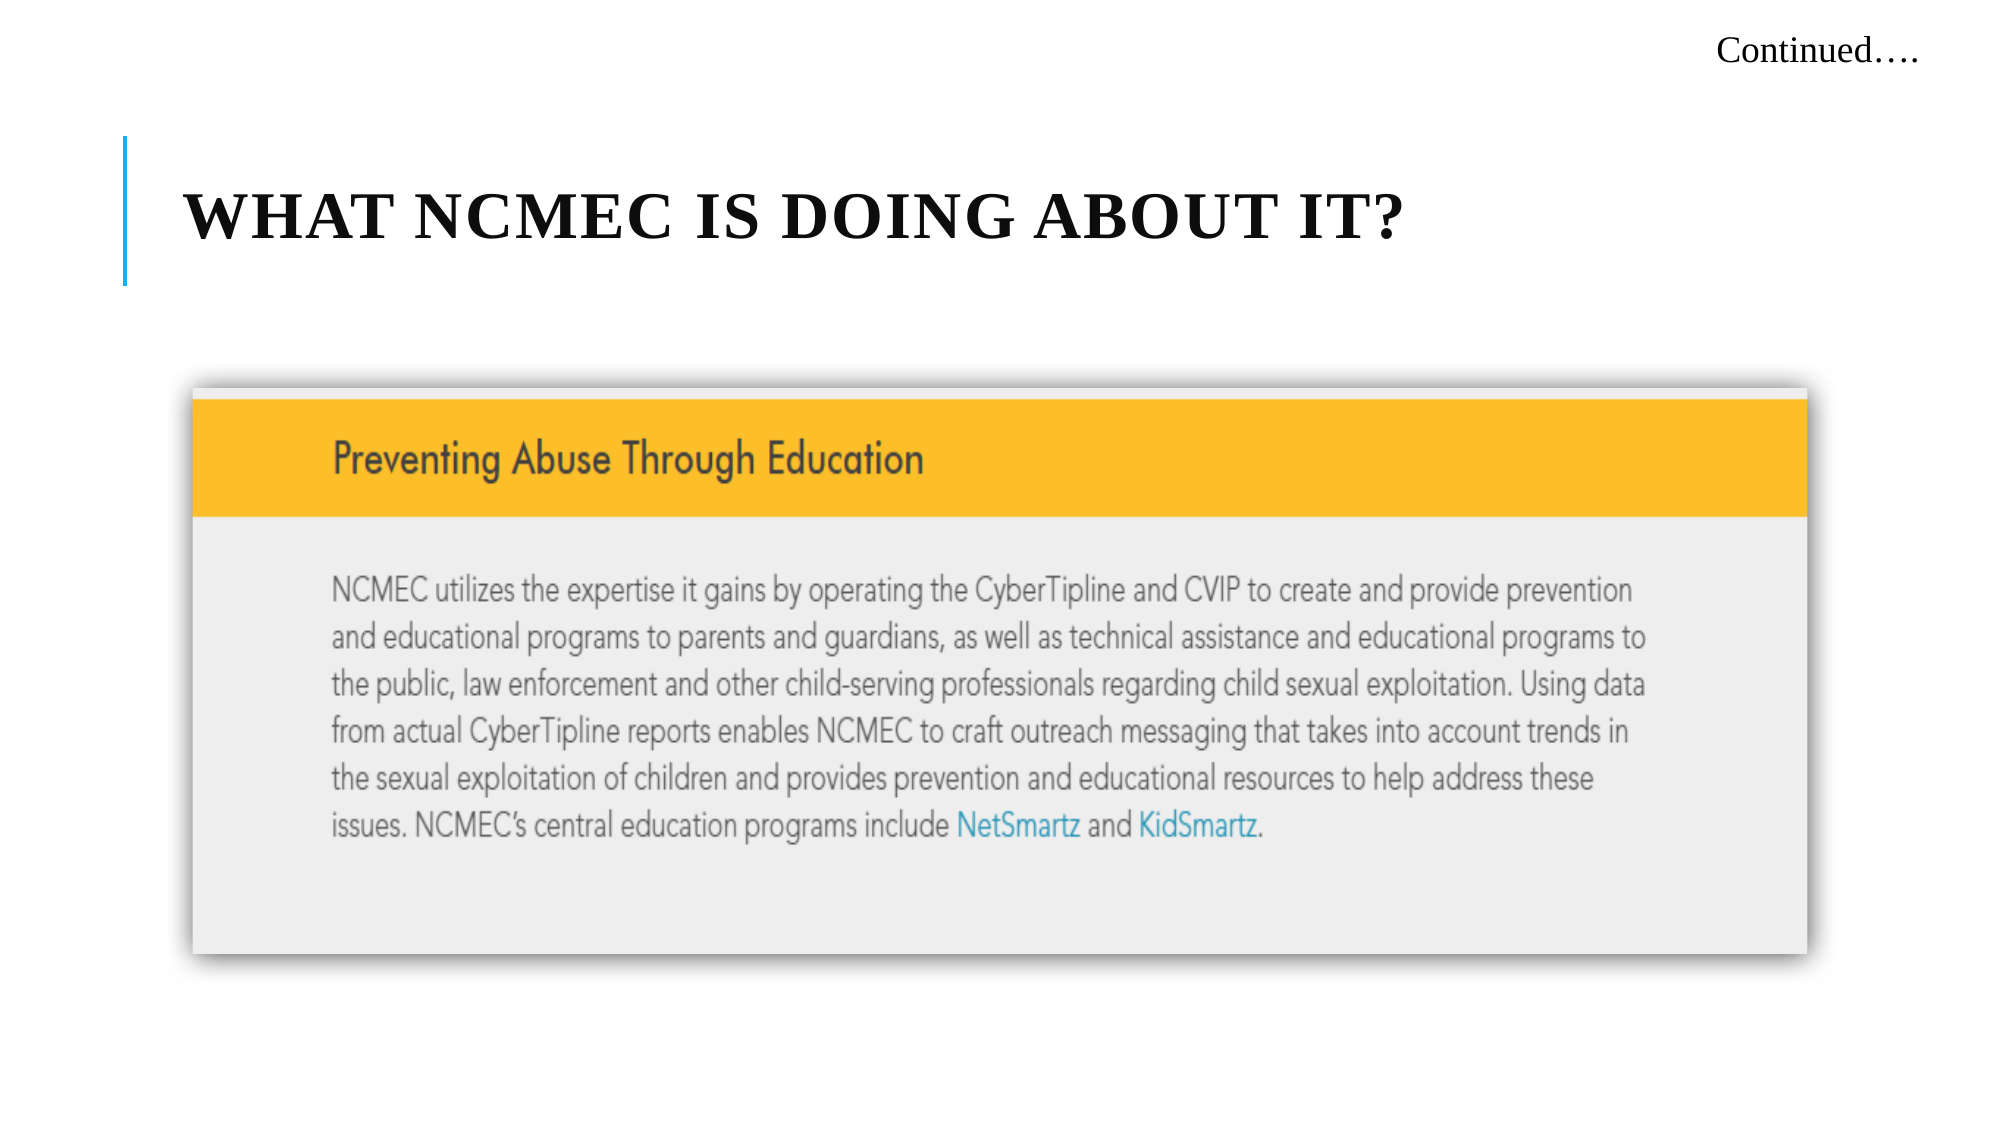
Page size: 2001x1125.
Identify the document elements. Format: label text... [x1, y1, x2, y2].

text_box Continued…. [1701, 17, 1970, 77]
title What NCMEC is Doing About it? [168, 96, 1763, 342]
picture [192, 388, 1808, 954]
